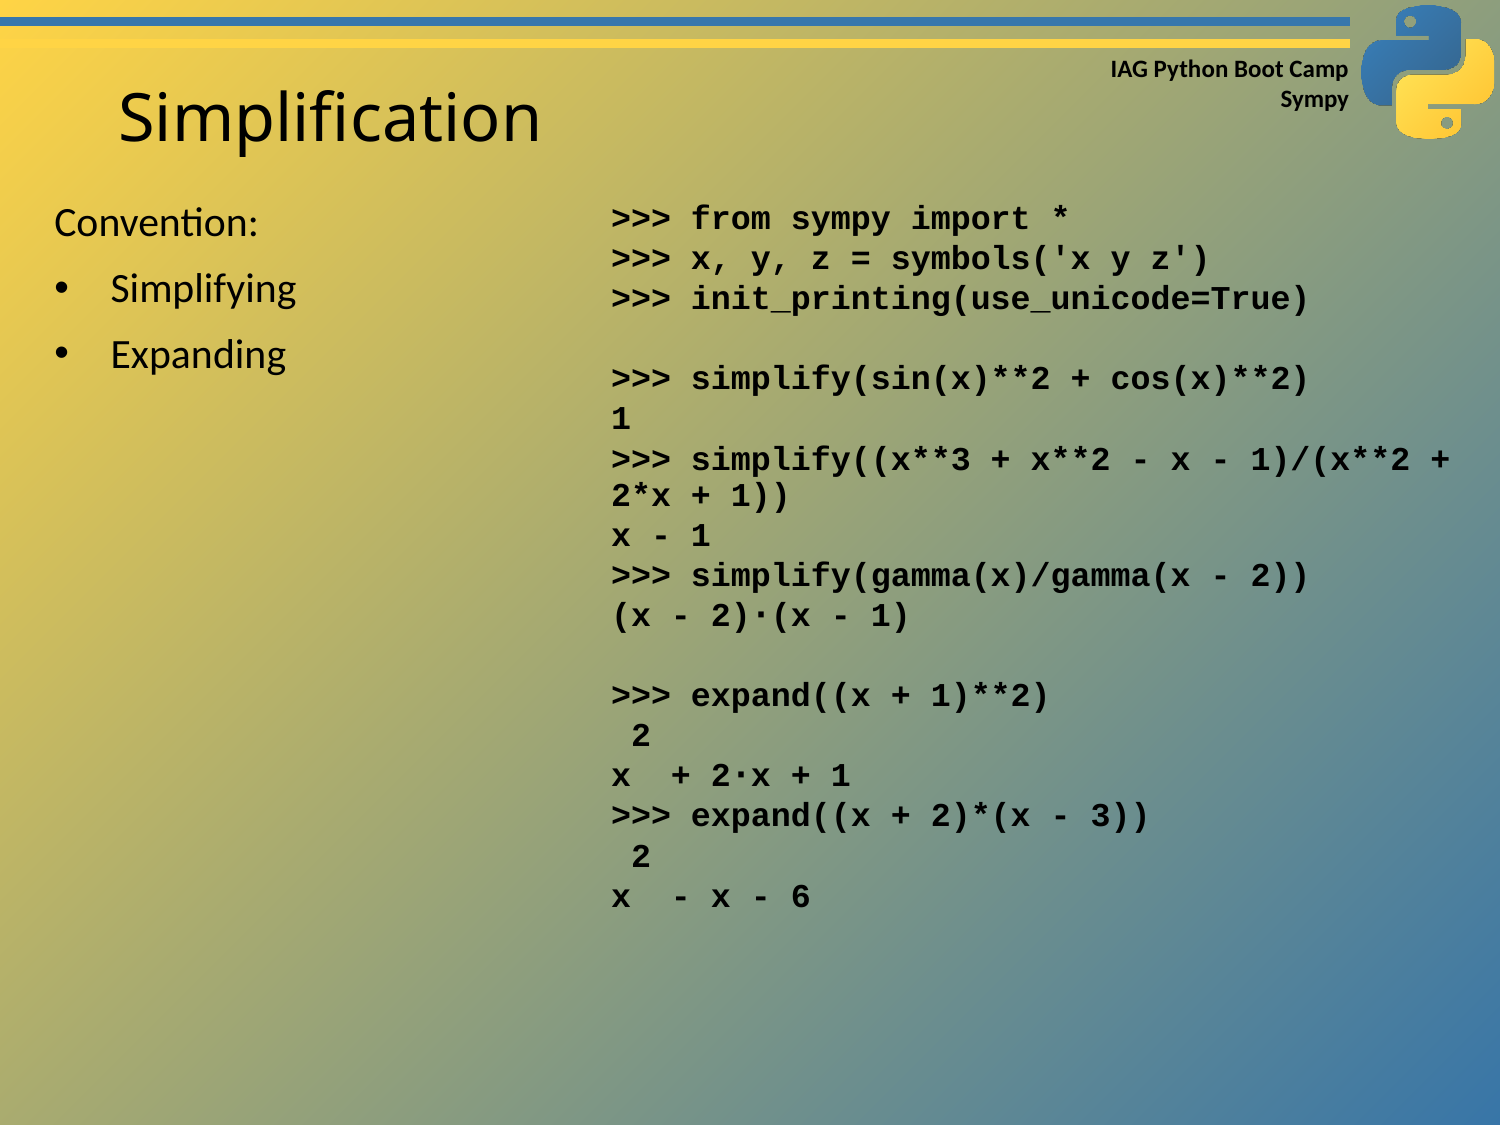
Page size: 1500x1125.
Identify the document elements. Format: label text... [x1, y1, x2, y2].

list >>> from sympy import * >>> x, y, z = symbols('x y z') >>> init_printing(use_unicode=True) >>> simplify(sin(x)**2 + cos(x)**2) 1 >>> simplify((x**3 + x**2 - x - 1)/(x**2 + 2*x + 1)) x - 1 >>> simplify(gamma(x)/gamma(x - 2)) (x - 2)⋅(x - 1) >>> expand((x + 1)**2) 2 x + 2⋅x + 1 >>> expand((x + 2)*(x - 3)) 2 x - x - 6 [596, 193, 1485, 1019]
list Convention: Simplifying Expanding [39, 193, 589, 1015]
title Simplification [103, 63, 1082, 164]
picture [1361, 5, 1495, 139]
